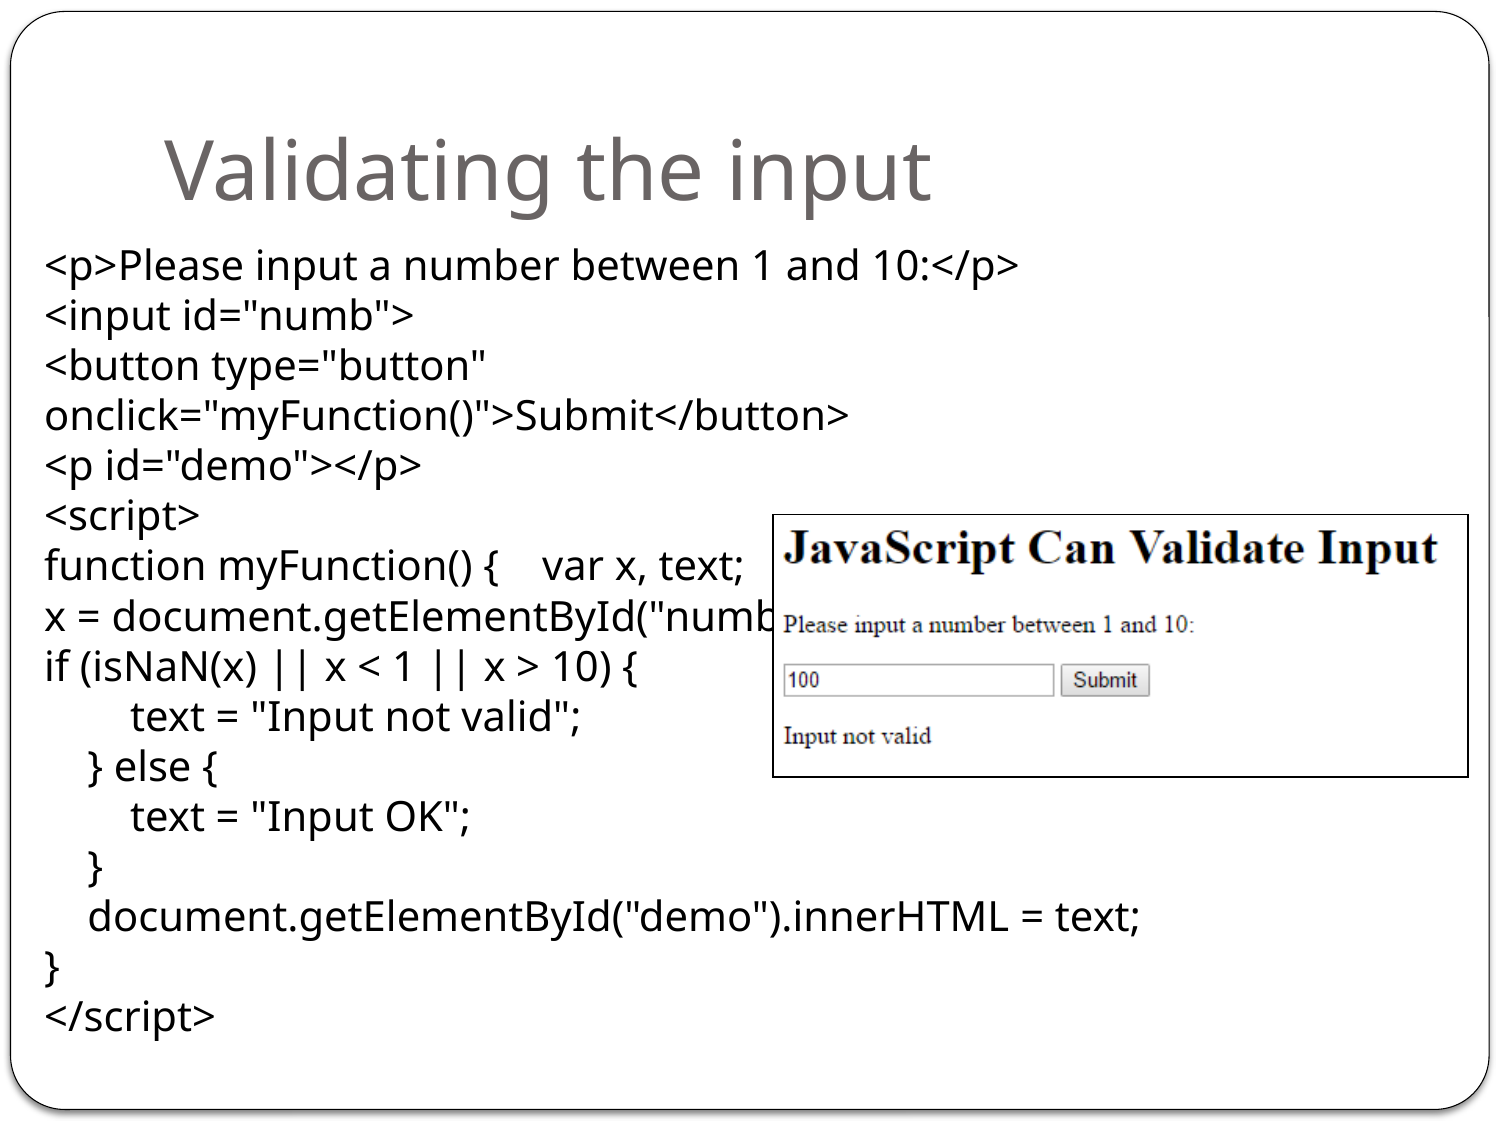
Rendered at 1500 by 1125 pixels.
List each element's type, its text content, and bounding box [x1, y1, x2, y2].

title Validating the input [150, 45, 1425, 233]
picture [773, 514, 1468, 777]
list <p>Please input a number between 1 and 10:</p> <input id="numb"> <button type="button" onclick="myFunction()">Submit</button> <p id="demo"></p> <script> function myFunction() { var x, text; x = document.getElementById("numb").value; if (isNaN(x) || x < 1 || x > 10) { text = "Input not valid"; } else { text = "Input OK"; } document.getElementById("demo").innerHTML = text; } </script> [29, 231, 1305, 982]
